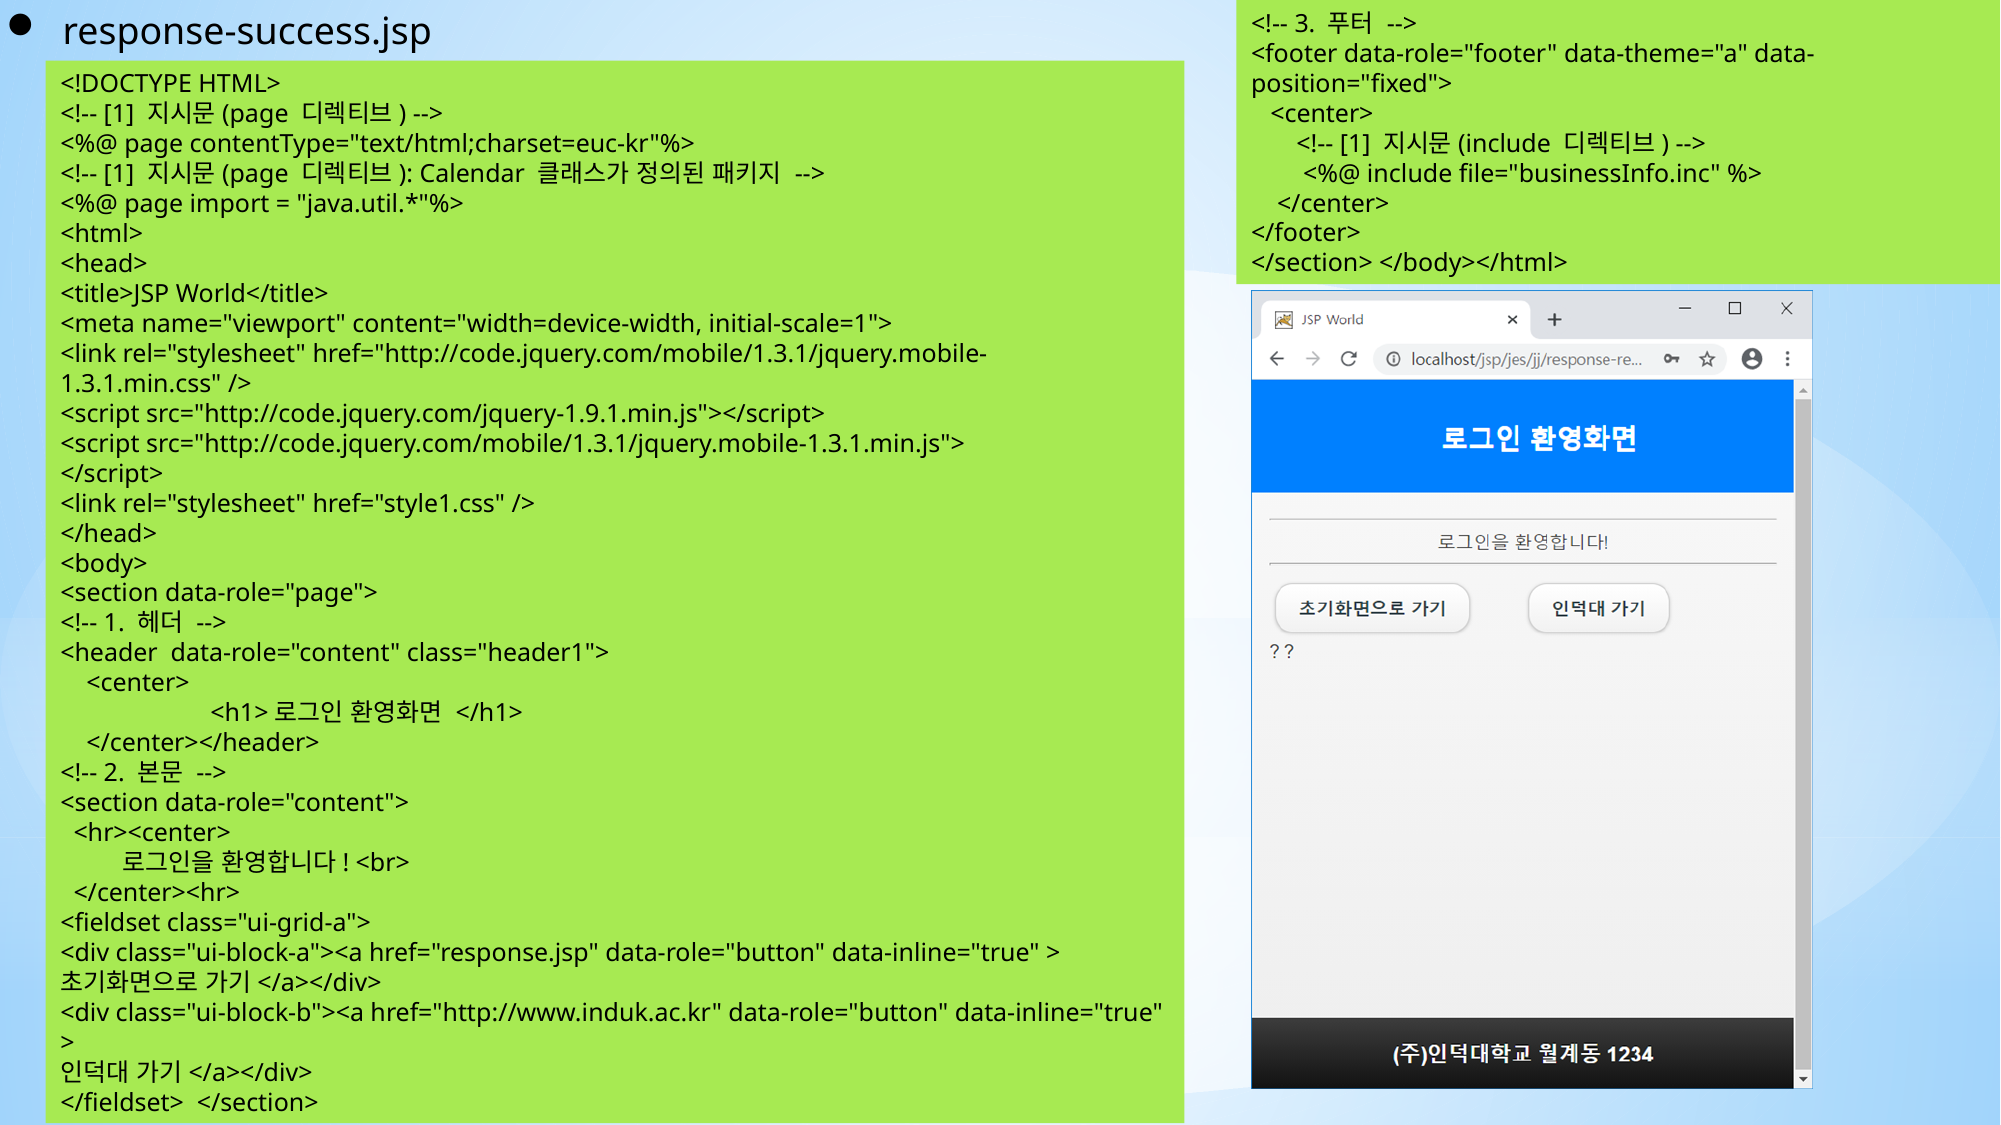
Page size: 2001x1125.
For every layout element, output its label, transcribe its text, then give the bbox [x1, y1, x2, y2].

picture [1251, 289, 1813, 1090]
text_box response-success.jsp [0, 0, 447, 60]
text_box <!-- 3. 푸터 --> <footer data-role="footer" data-theme="a" data-position="fixed"> <center> <!-- [1] 지시문(include 디렉티브) --> <%@ include file="businessInfo.inc" %> </center> </footer> </section> </body></html> [1236, 0, 2000, 285]
text_box <!DOCTYPE HTML> <!-- [1] 지시문(page 디렉티브) --> <%@ page contentType="text/html;charset=euc-kr"%> <!-- [1] 지시문(page 디렉티브): Calendar 클래스가 정의된 패키지 --> <%@ page import = "java.util.*"%> <html> <head> <title>JSP World</title> <meta name="viewport" content="width=device-width, initial-scale=1"> <link rel="stylesheet" href="http://code.jquery.com/mobile/1.3.1/jquery.mobile-1.3.1.min.css" /> <script src="http://code.jquery.com/jquery-1.9.1.min.js"></script> <script src="http://code.jquery.com/mobile/1.3.1/jquery.mobile-1.3.1.min.js"> </script> <link rel="stylesheet" href="style1.css" /> </head> <body> <section data-role="page"> <!-- 1. 헤더 --> <header data-role="content" class="header1"> <center> <h1>로그인 환영화면 </h1> </center></header> <!-- 2. 본문 --> <section data-role="content"> <hr><center> 로그인을 환영합니다! <br> </center><hr> <fieldset class="ui-grid-a"> <div class="ui-block-a"><a href="response.jsp" data-role="button" data-inline="true" > 초기화면으로 가기</a></div> <div class="ui-block-b"><a href="http://www.induk.ac.kr" data-role="button" data-inline="true" > 인덕대 가기</a></div> </fieldset> </section> [45, 60, 1185, 1124]
